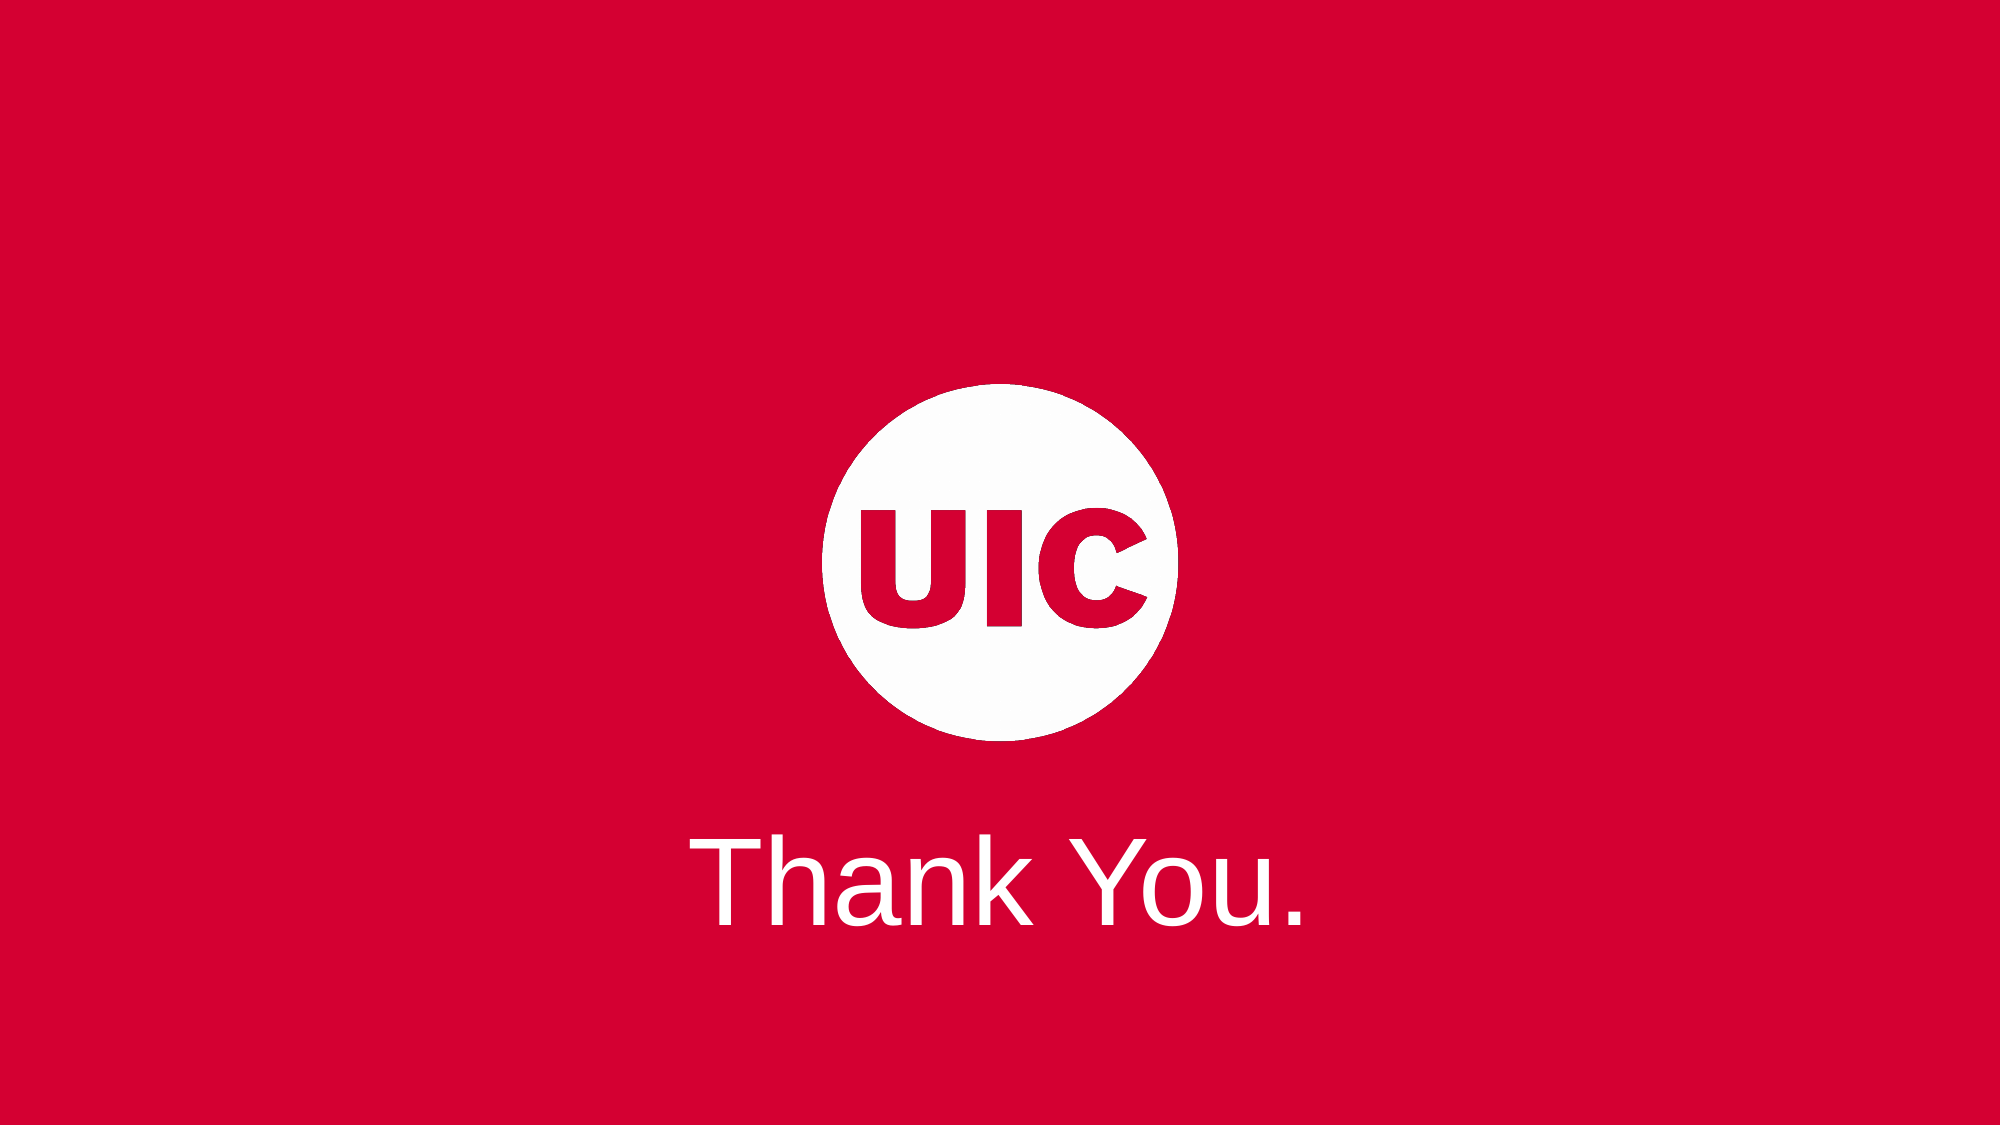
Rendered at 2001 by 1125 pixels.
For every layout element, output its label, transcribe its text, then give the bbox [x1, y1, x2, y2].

picture [809, 376, 1191, 749]
text_box Thank You. [516, 793, 1483, 959]
